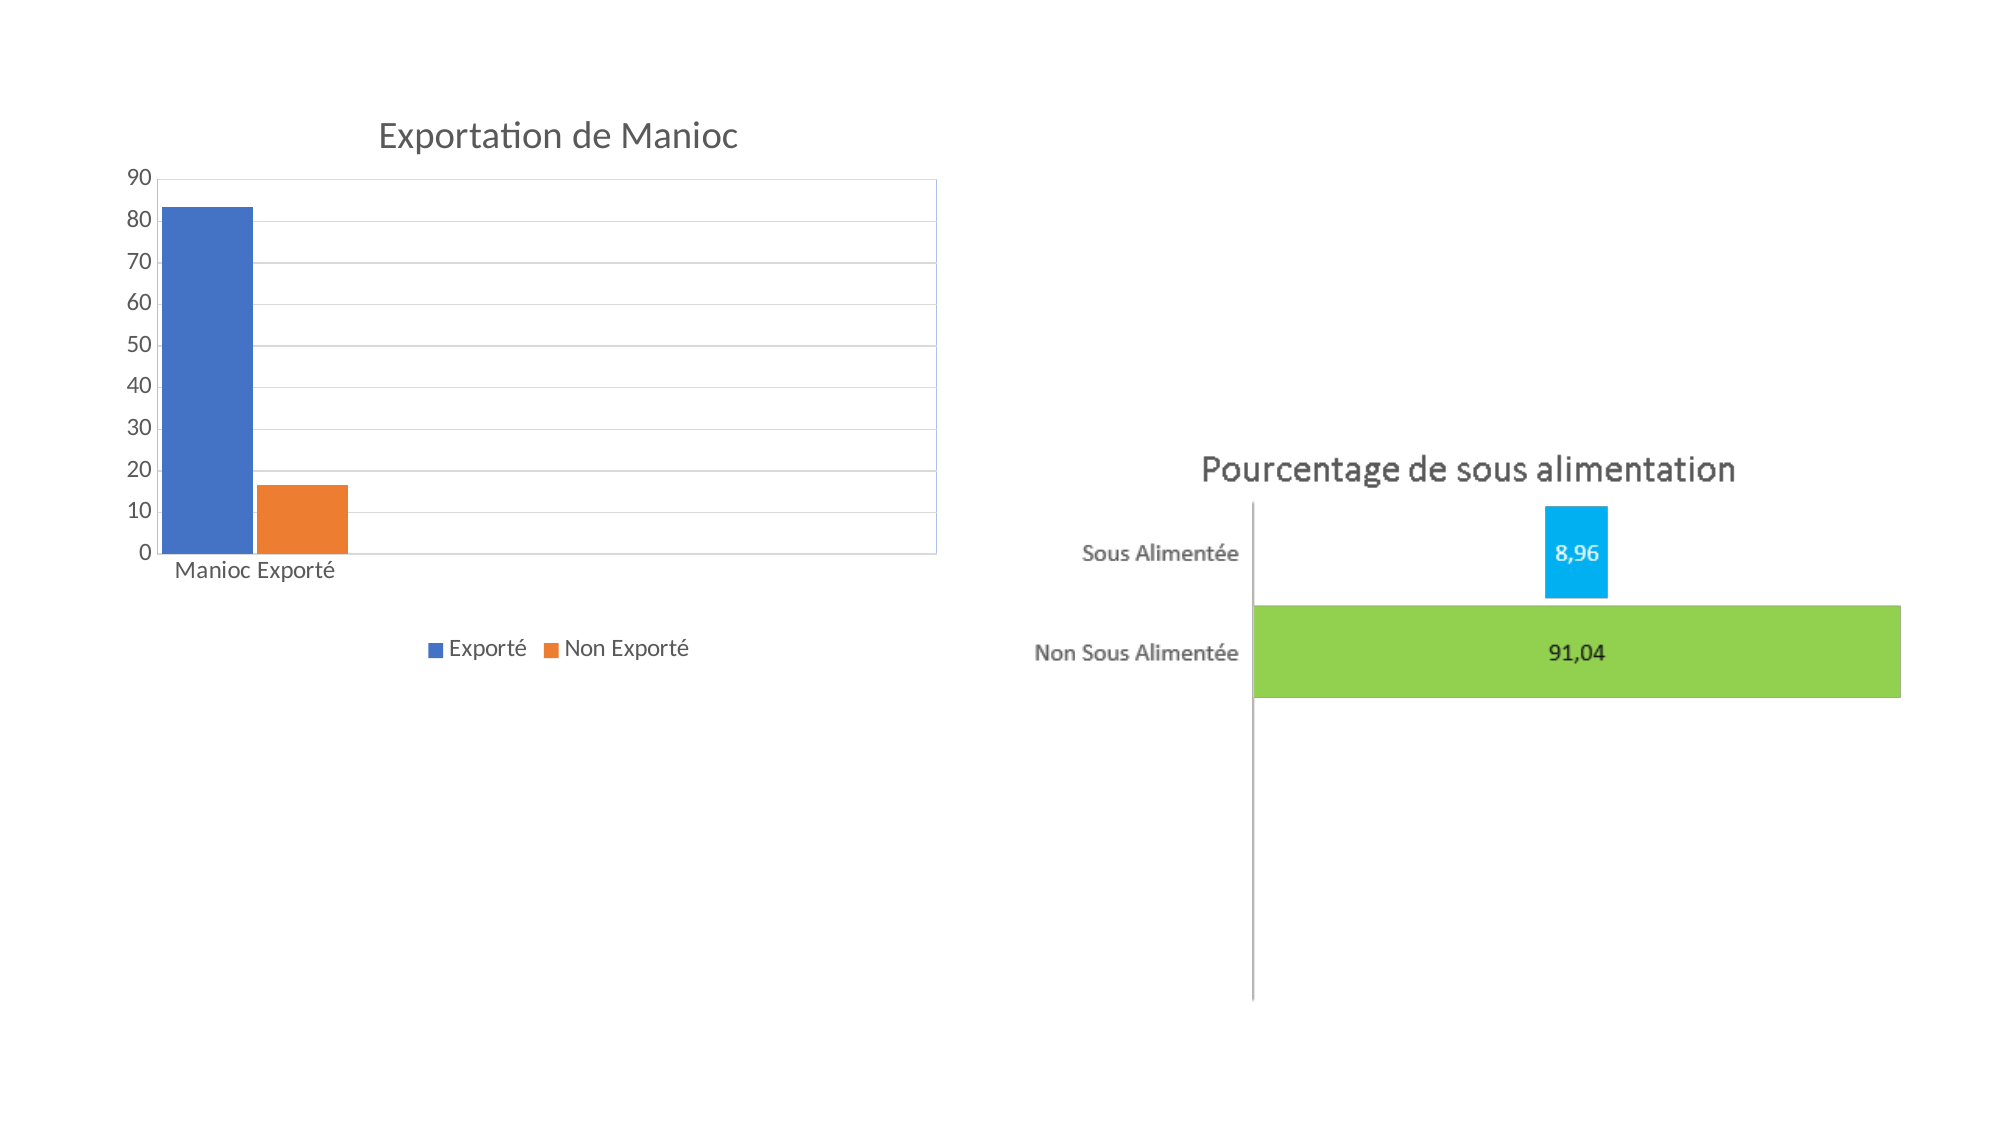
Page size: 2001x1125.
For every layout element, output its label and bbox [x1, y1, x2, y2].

chart [95, 88, 1023, 670]
picture [1022, 435, 1918, 1017]
